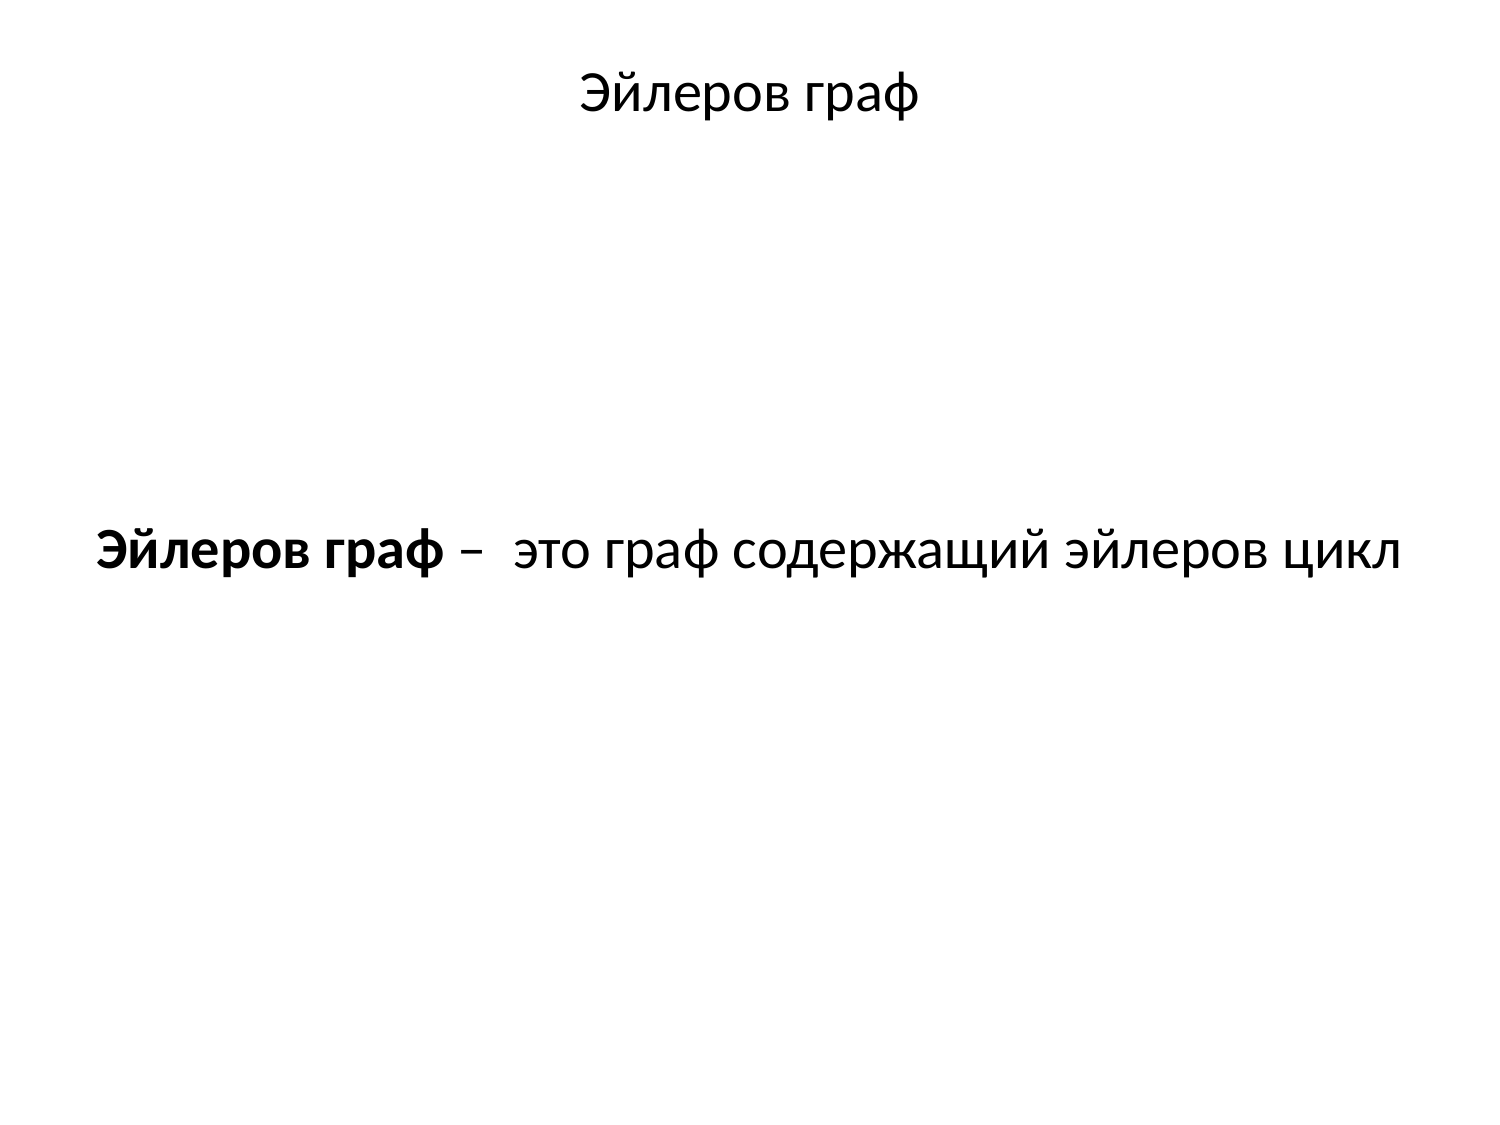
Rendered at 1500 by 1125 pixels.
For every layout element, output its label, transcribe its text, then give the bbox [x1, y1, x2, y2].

text_box Эйлеров граф [0, 0, 1500, 178]
text_box Эйлеров граф – это граф содержащий эйлеров цикл [0, 456, 1500, 634]
